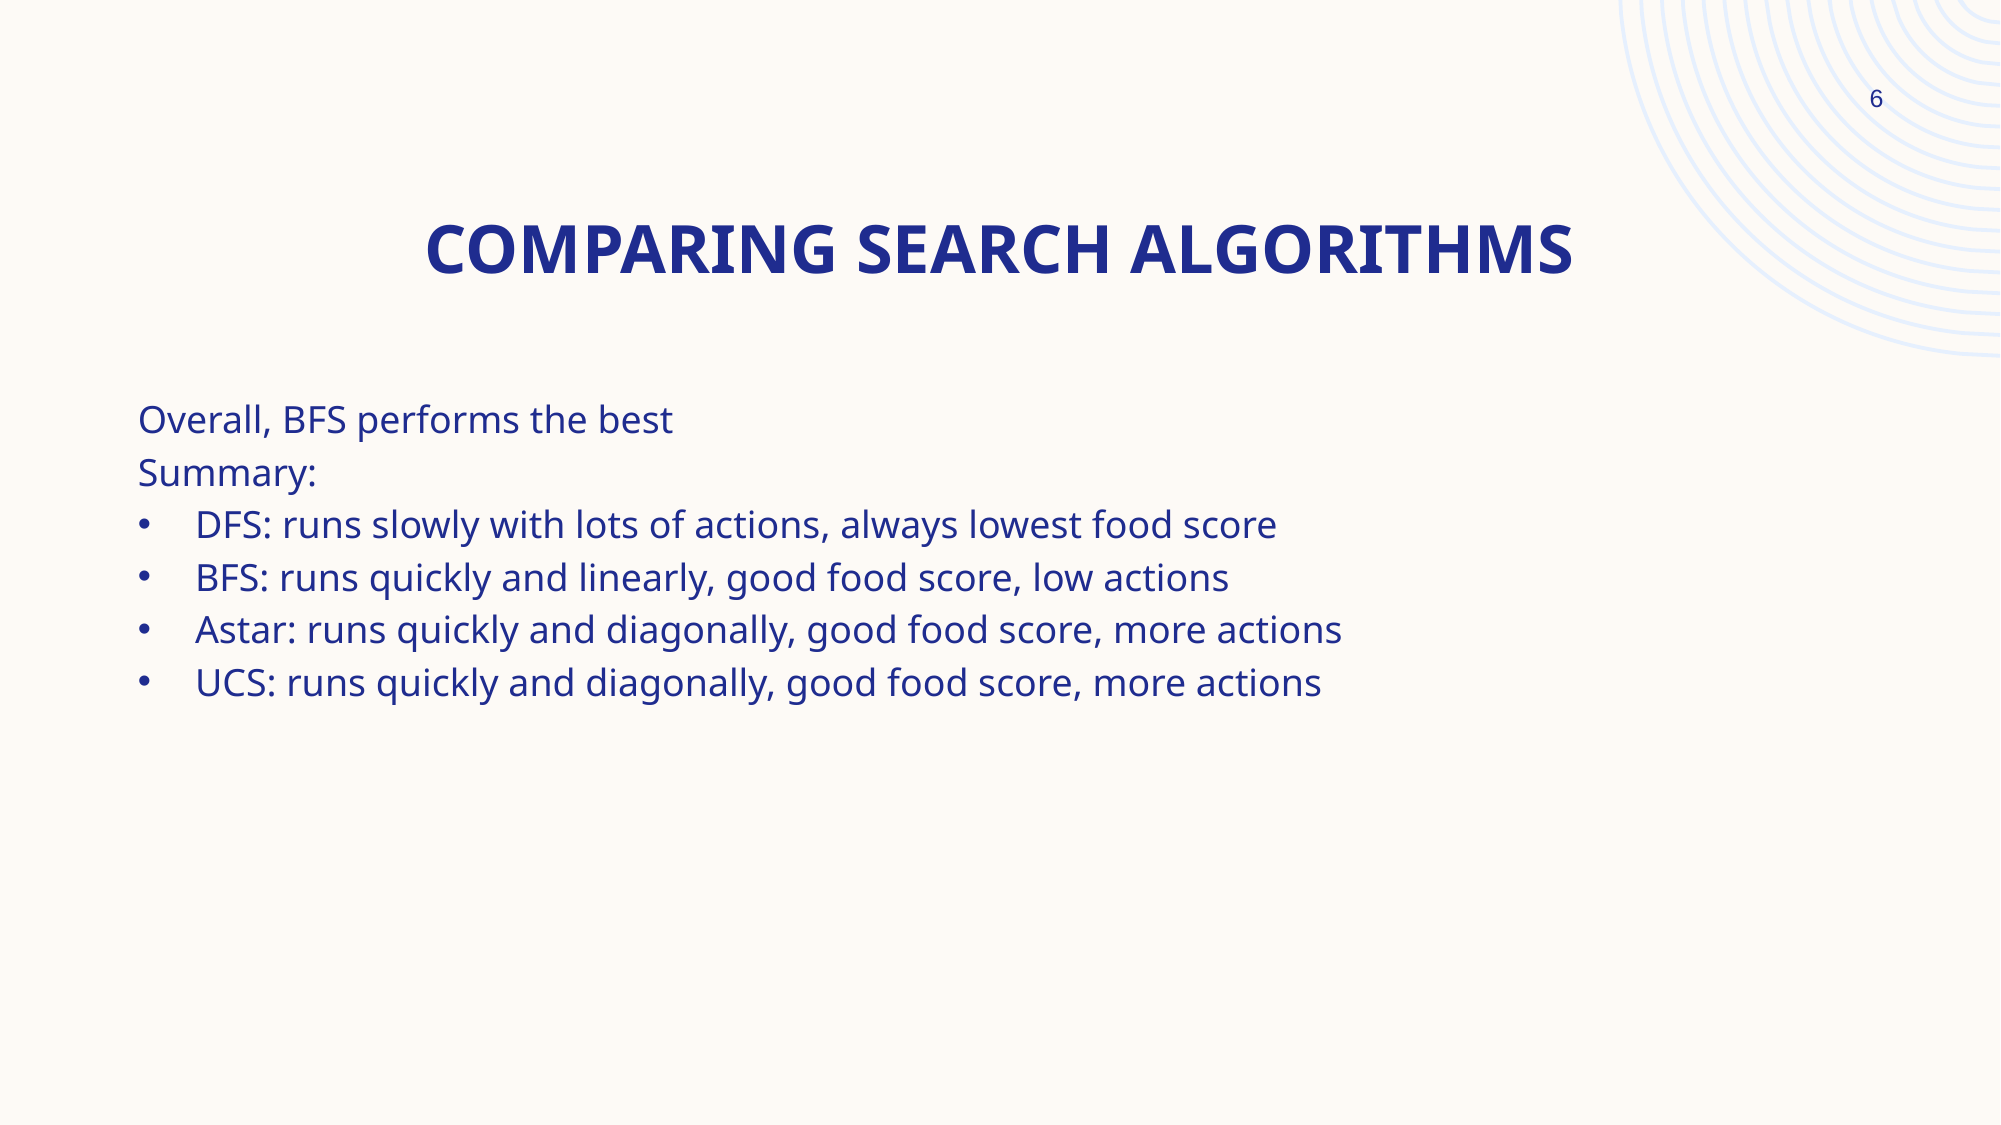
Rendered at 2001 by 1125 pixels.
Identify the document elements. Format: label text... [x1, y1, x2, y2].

list Overall, BFS performs the best Summary: DFS: runs slowly with lots of actions, always lowest food score BFS: runs quickly and linearly, good food score, low actions Astar: runs quickly and diagonally, good food score, more actions UCS: runs quickly and diagonally, good food score, more actions [123, 388, 1875, 854]
title COMPARING SEARCH ALGORITHMS [124, 199, 1875, 326]
slide_number 6 [1795, 75, 1958, 120]
